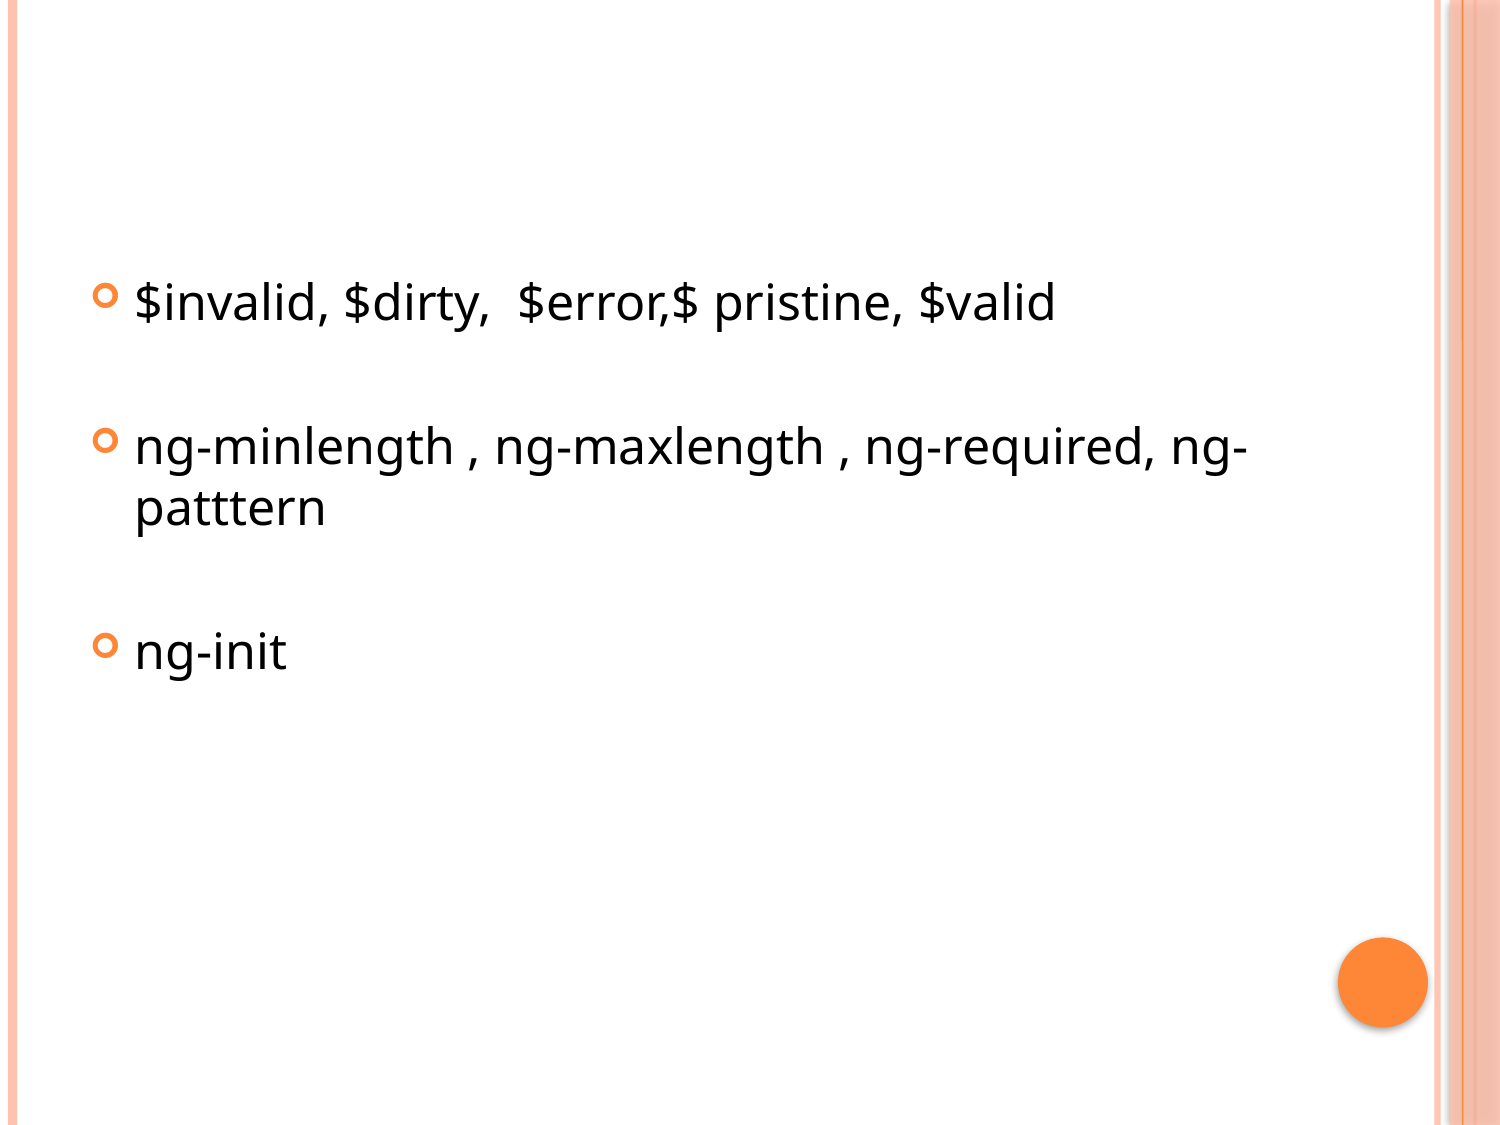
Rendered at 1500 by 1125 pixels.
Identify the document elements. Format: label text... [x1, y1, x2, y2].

list $invalid, $dirty, $error,$ pristine, $valid ng-minlength , ng-maxlength , ng-required, ng-patttern ng-init [75, 262, 1300, 1062]
